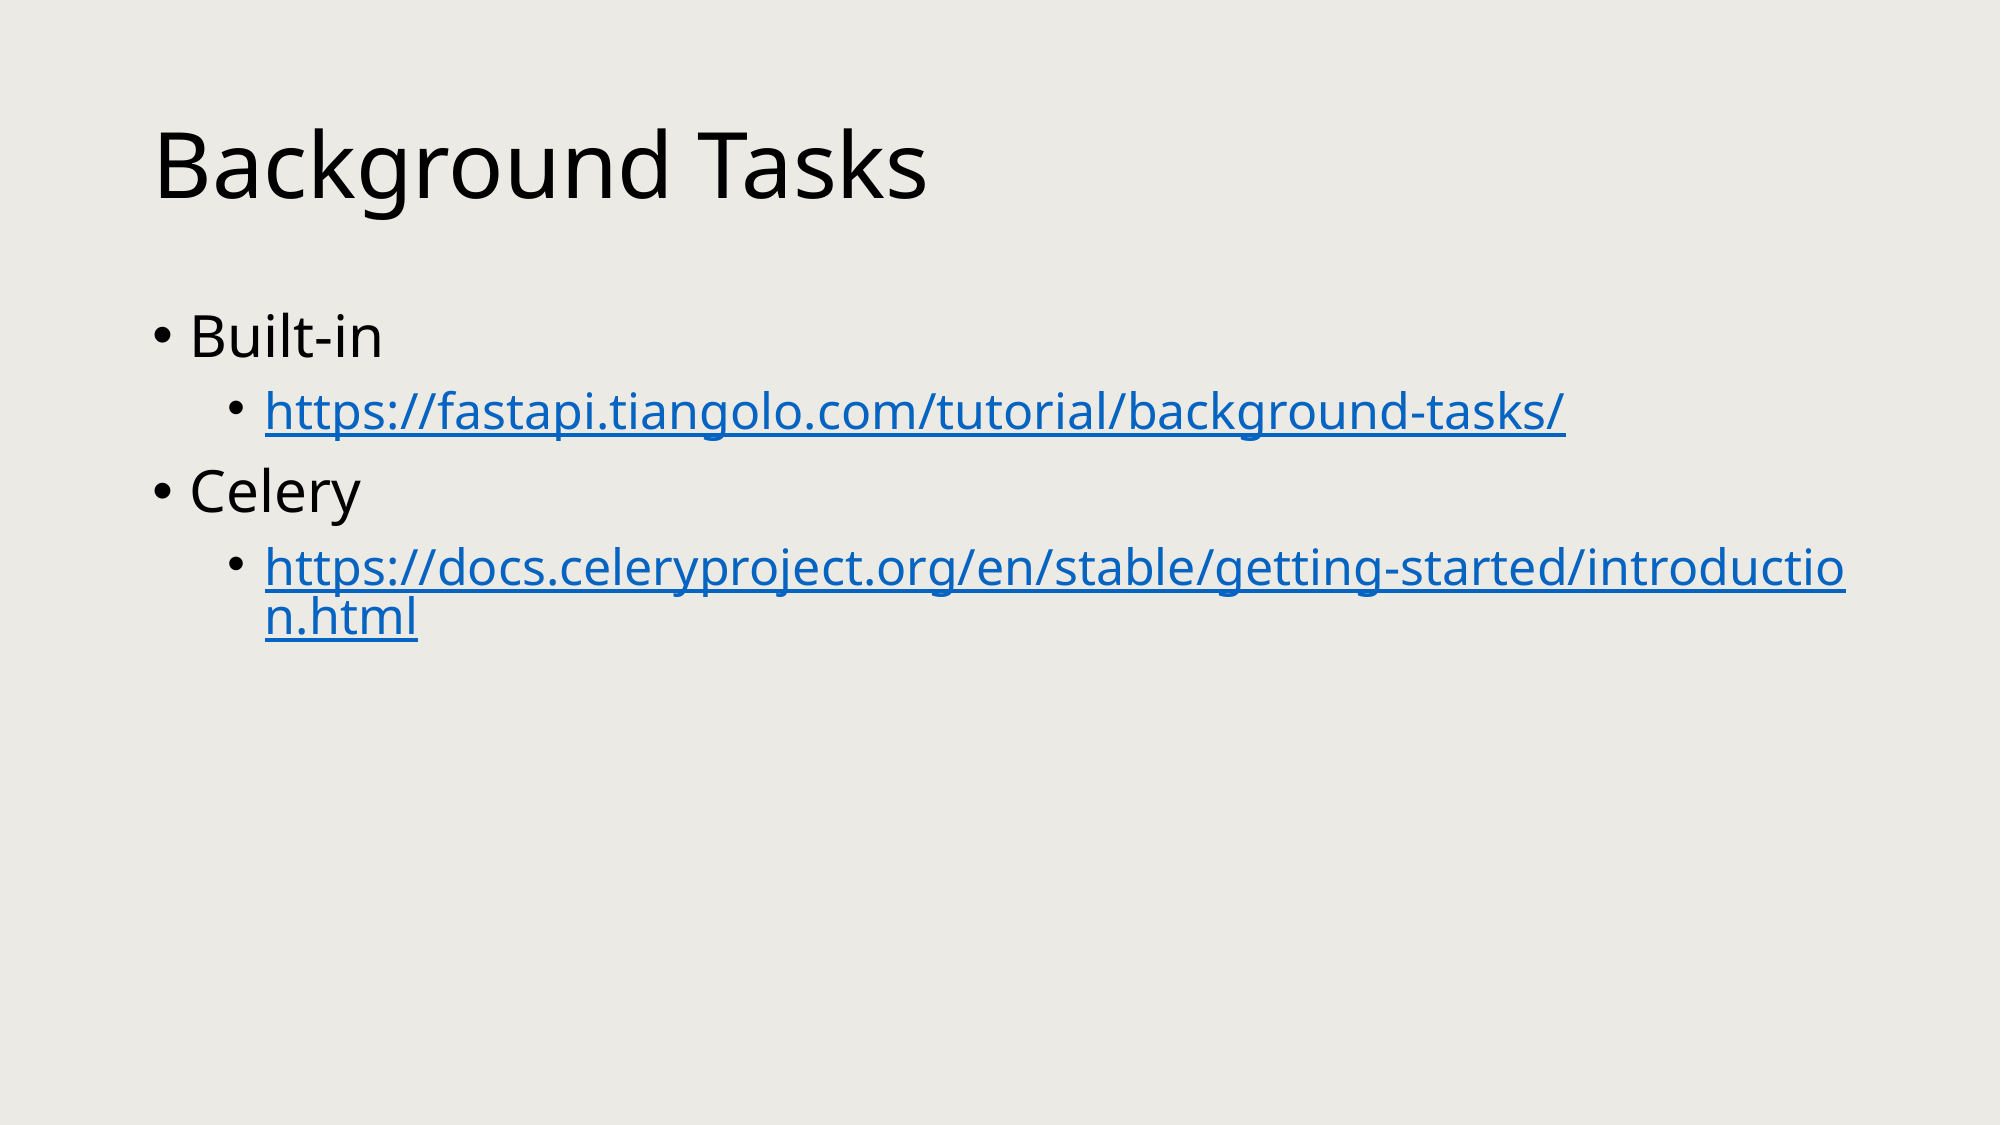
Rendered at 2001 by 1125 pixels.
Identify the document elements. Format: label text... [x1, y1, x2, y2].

list Built-in https://fastapi.tiangolo.com/tutorial/background-tasks/ Celery https://docs.celeryproject.org/en/stable/getting-started/introduction.html [137, 299, 1863, 1014]
title Background Tasks [137, 59, 1863, 278]
